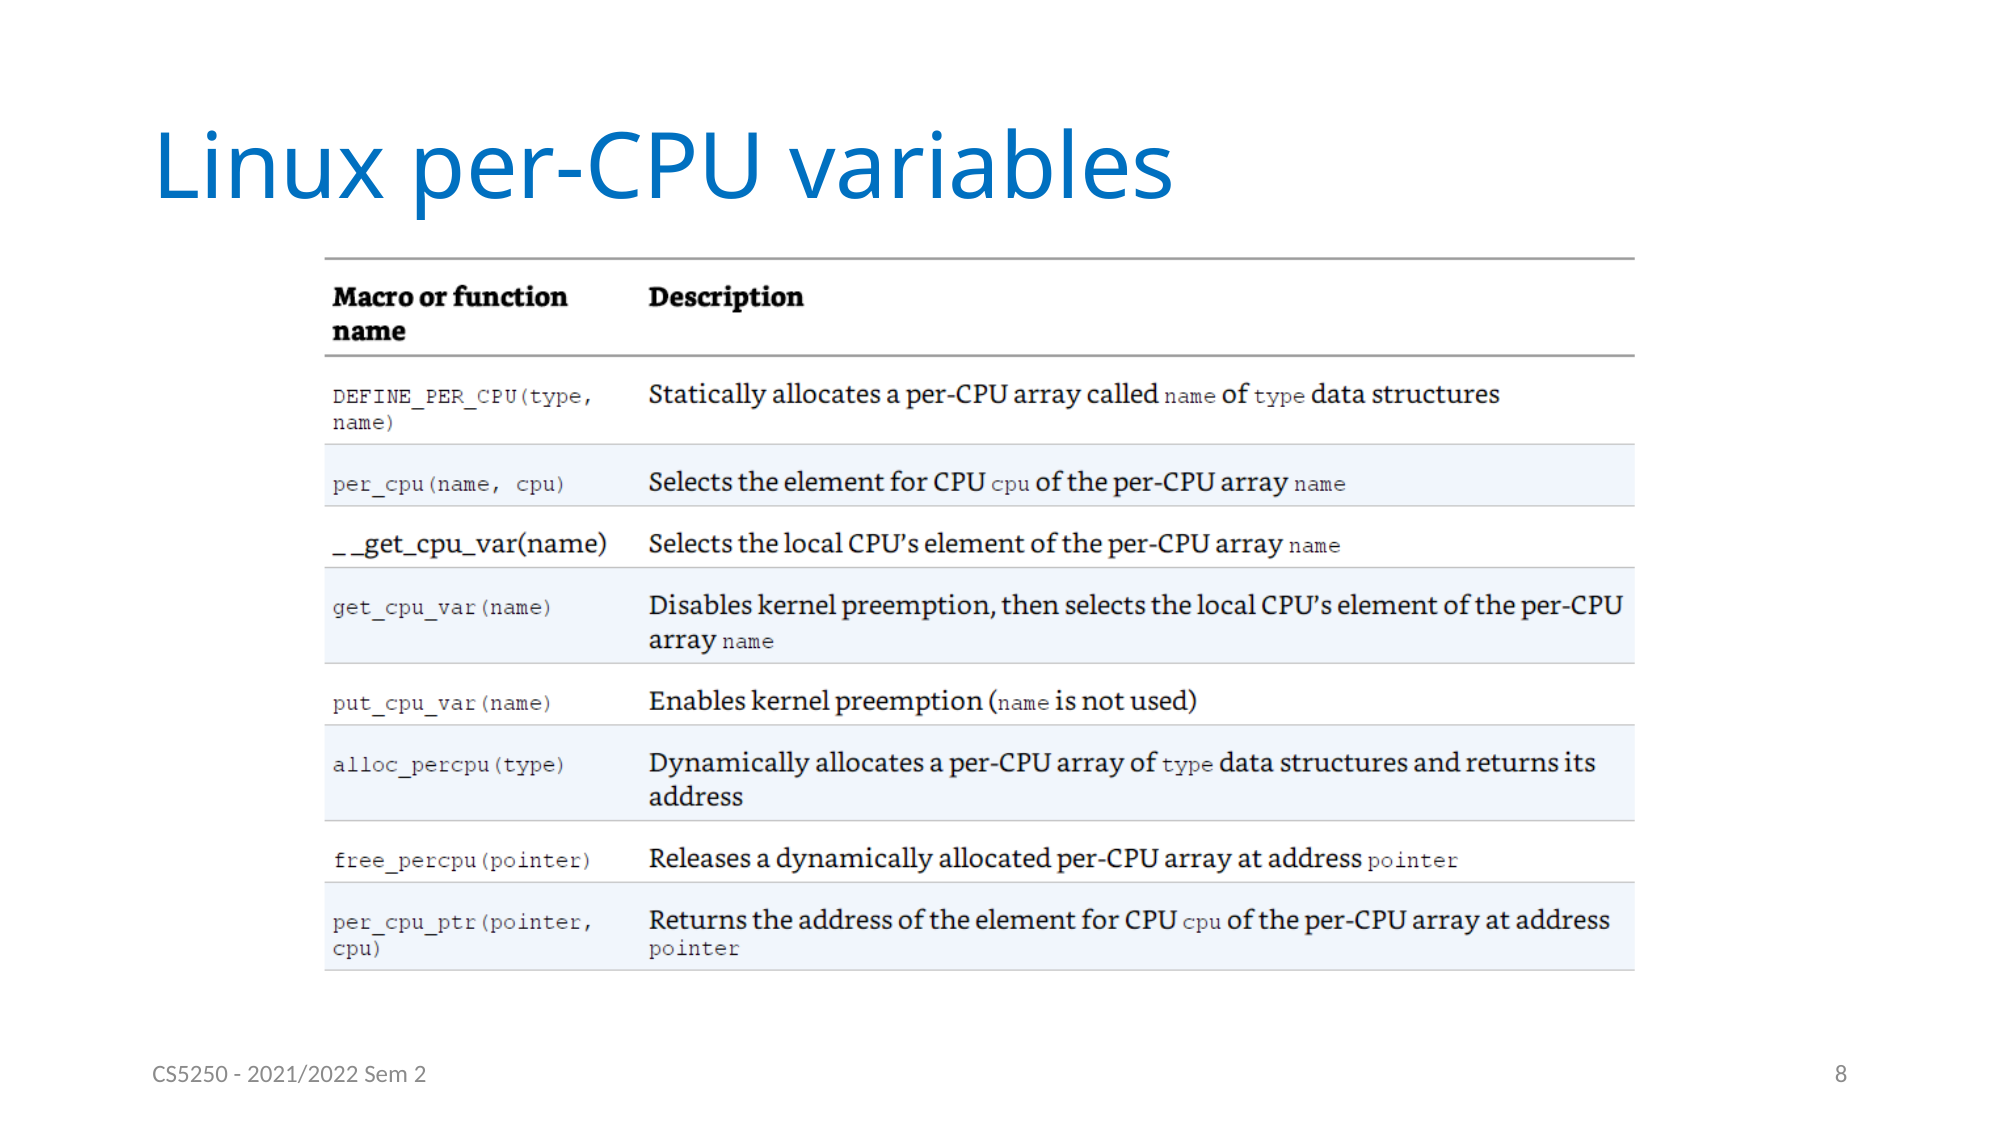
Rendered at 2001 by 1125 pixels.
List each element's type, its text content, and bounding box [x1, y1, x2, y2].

slide_number 8 [1412, 1042, 1863, 1103]
slide_number CS5250 - 2021/2022 Sem 2 [137, 1042, 588, 1103]
picture [313, 247, 1652, 988]
title Linux per-CPU variables [137, 59, 1863, 278]
